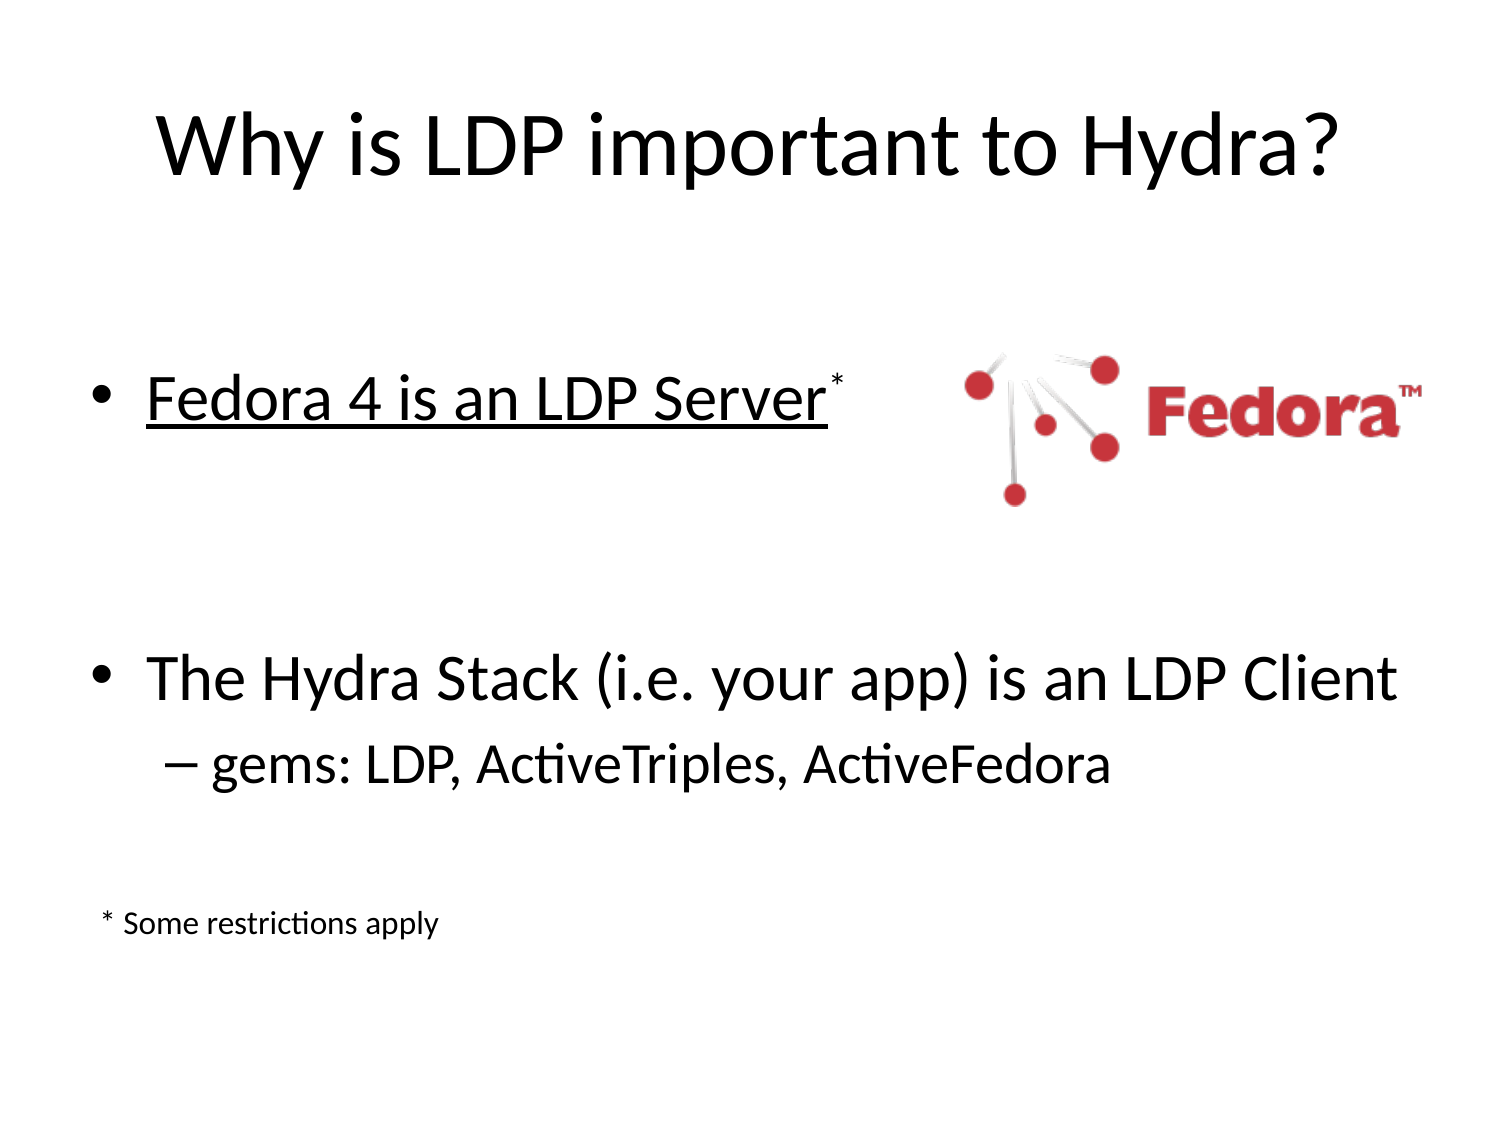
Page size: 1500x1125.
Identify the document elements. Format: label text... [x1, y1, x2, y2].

list Fedora 4 is an LDP Server* The Hydra Stack (i.e. your app) is an LDP Client gems: LDP, ActiveTriples, ActiveFedora * Some restrictions apply [75, 345, 1425, 1043]
picture [961, 345, 1426, 507]
title Why is LDP important to Hydra? [75, 45, 1425, 233]
